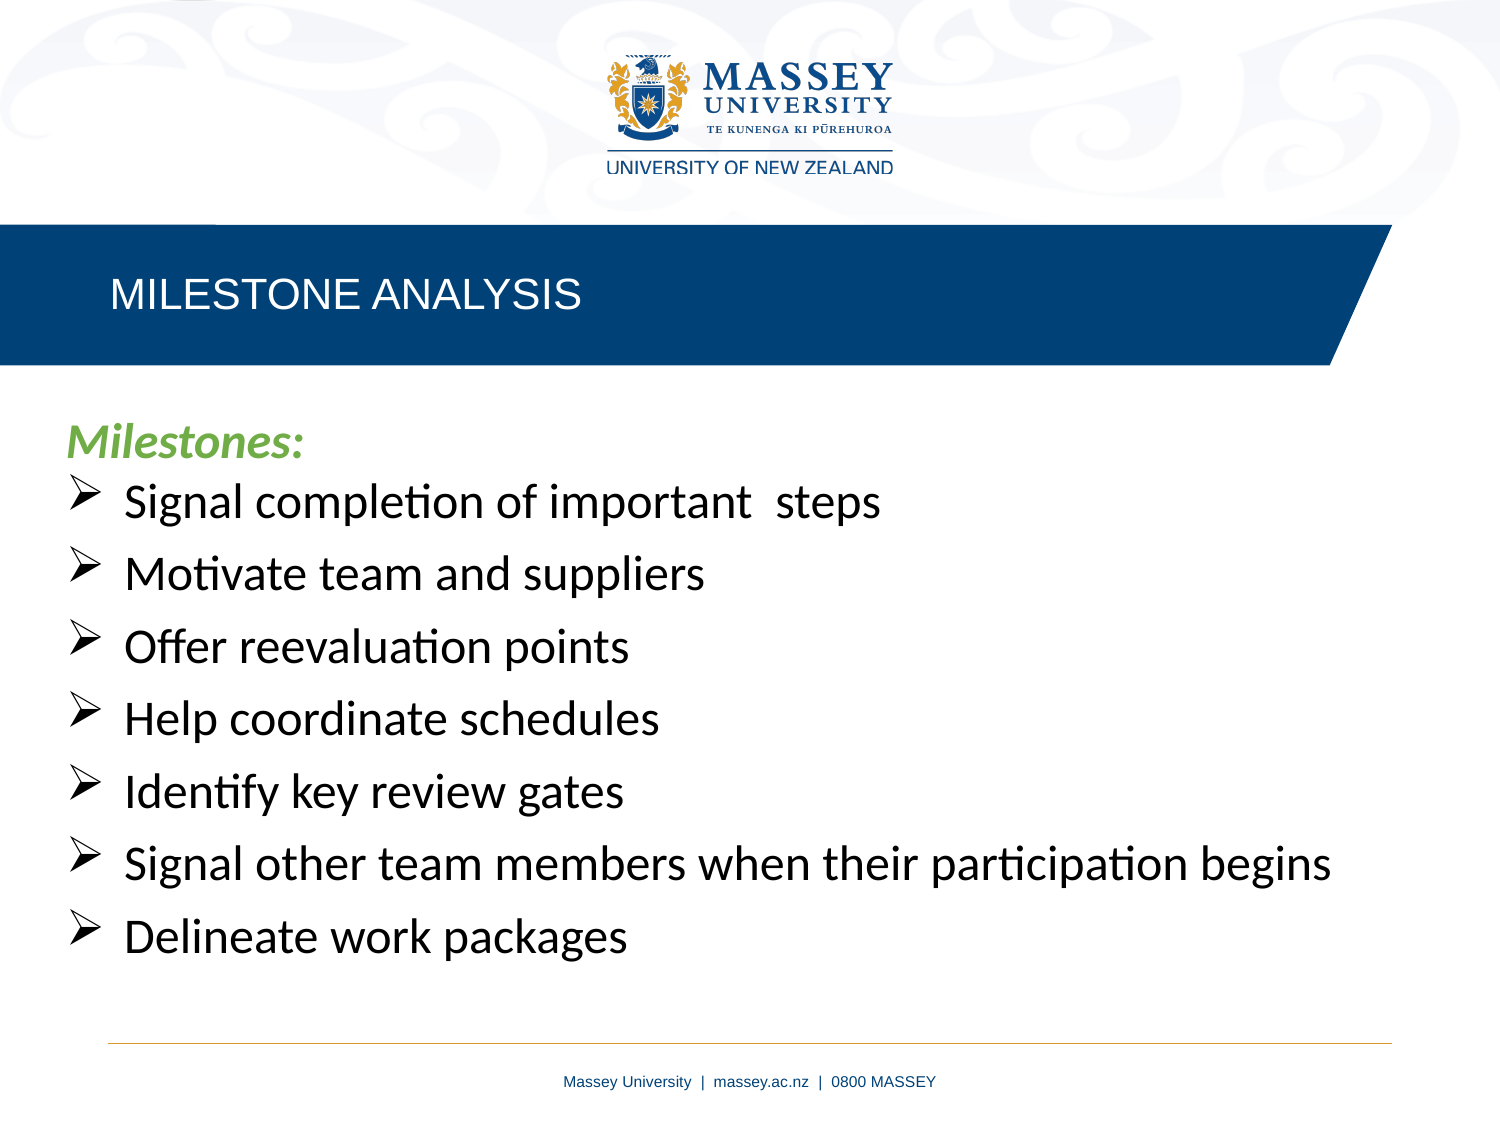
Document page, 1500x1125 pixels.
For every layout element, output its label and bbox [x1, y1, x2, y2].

list [94, 264, 1393, 322]
text_box [51, 400, 1369, 971]
